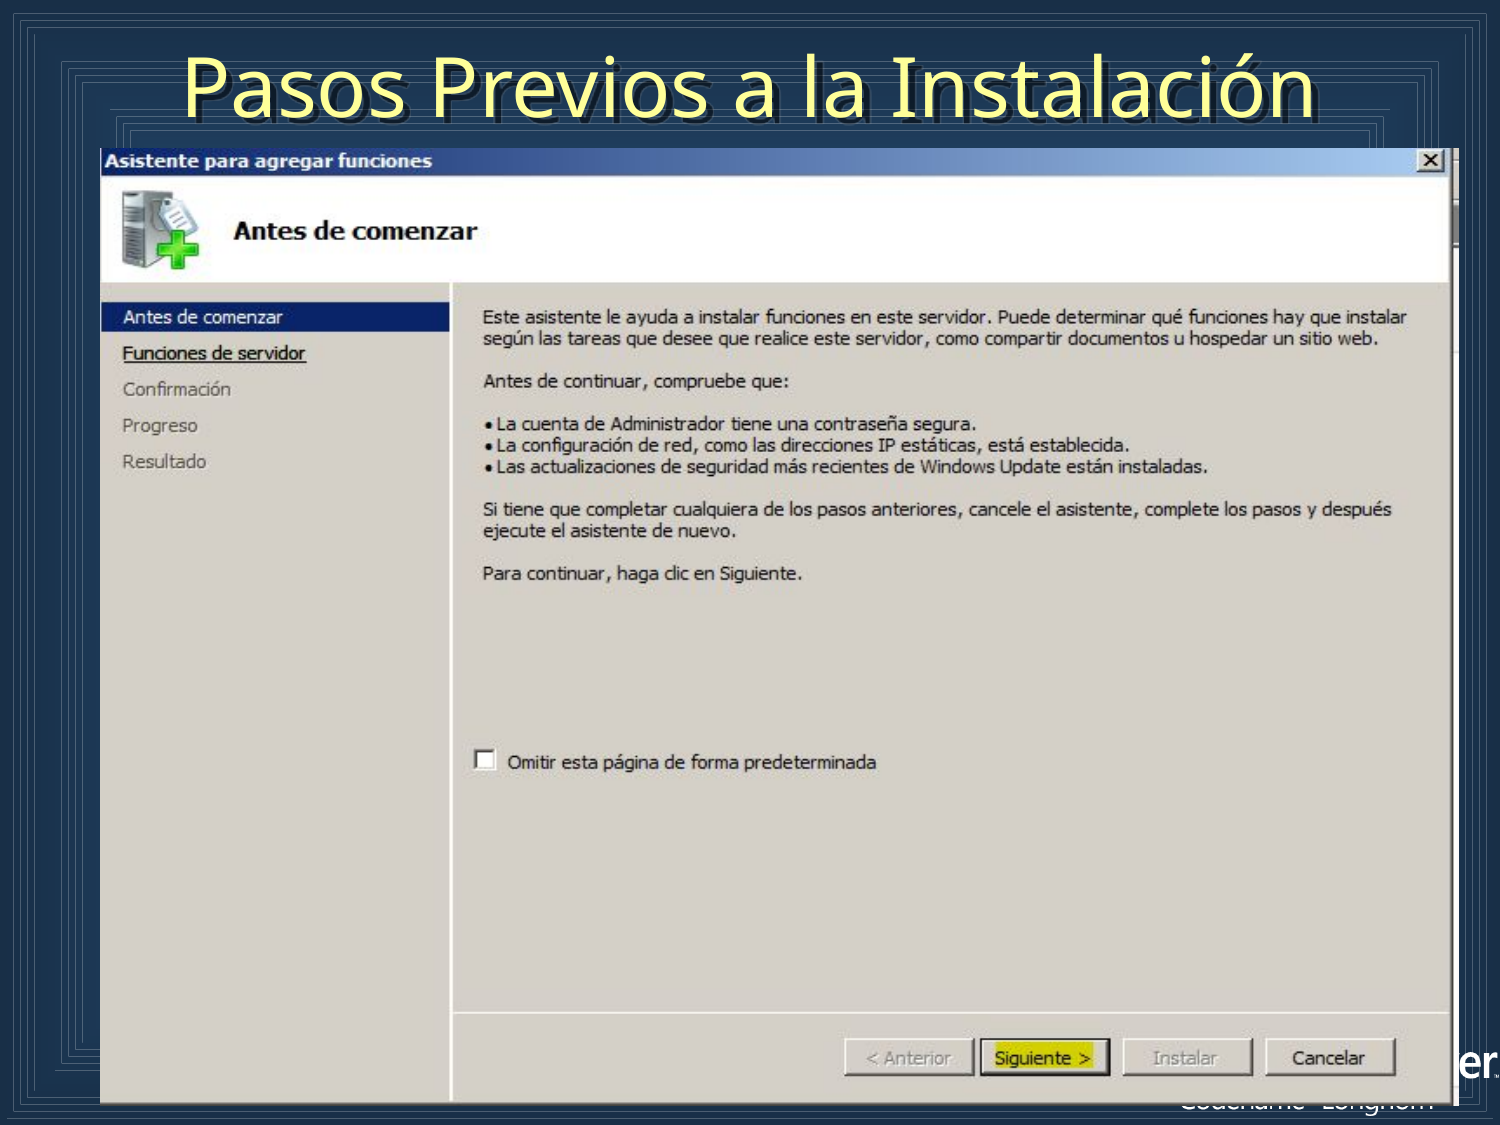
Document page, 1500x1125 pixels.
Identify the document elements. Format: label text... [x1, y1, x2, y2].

text_box Pasos Previos a la Instalación [74, 18, 1425, 149]
picture [100, 148, 1459, 1106]
